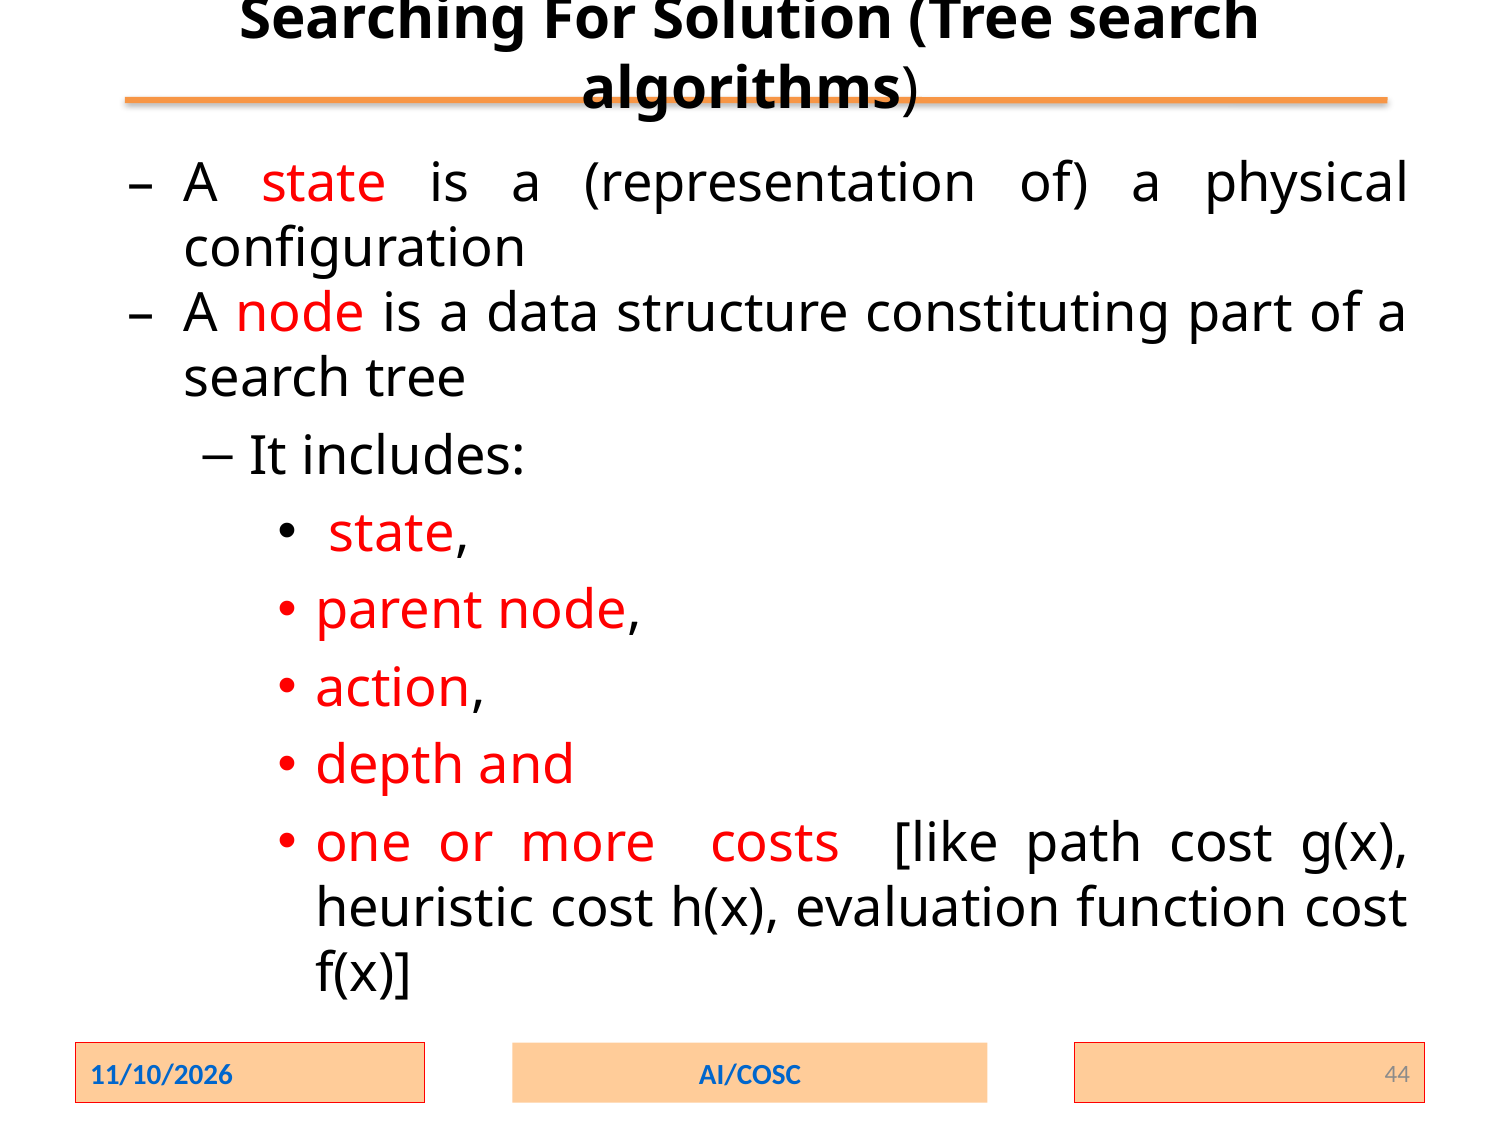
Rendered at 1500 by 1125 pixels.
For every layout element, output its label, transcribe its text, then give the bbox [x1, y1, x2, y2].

footer AI/COSC [512, 1042, 988, 1103]
title Searching For Solution (Tree search algorithms) [112, 0, 1388, 100]
slide_number 44 [1074, 1042, 1425, 1103]
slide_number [75, 1042, 425, 1103]
list A state is a (representation of) a physical configuration A node is a data structure constituting part of a search tree It includes: state, parent node, action, depth and one or more costs [like path cost g(x), heuristic cost h(x), evaluation function cost f(x)] [112, 140, 1425, 1003]
